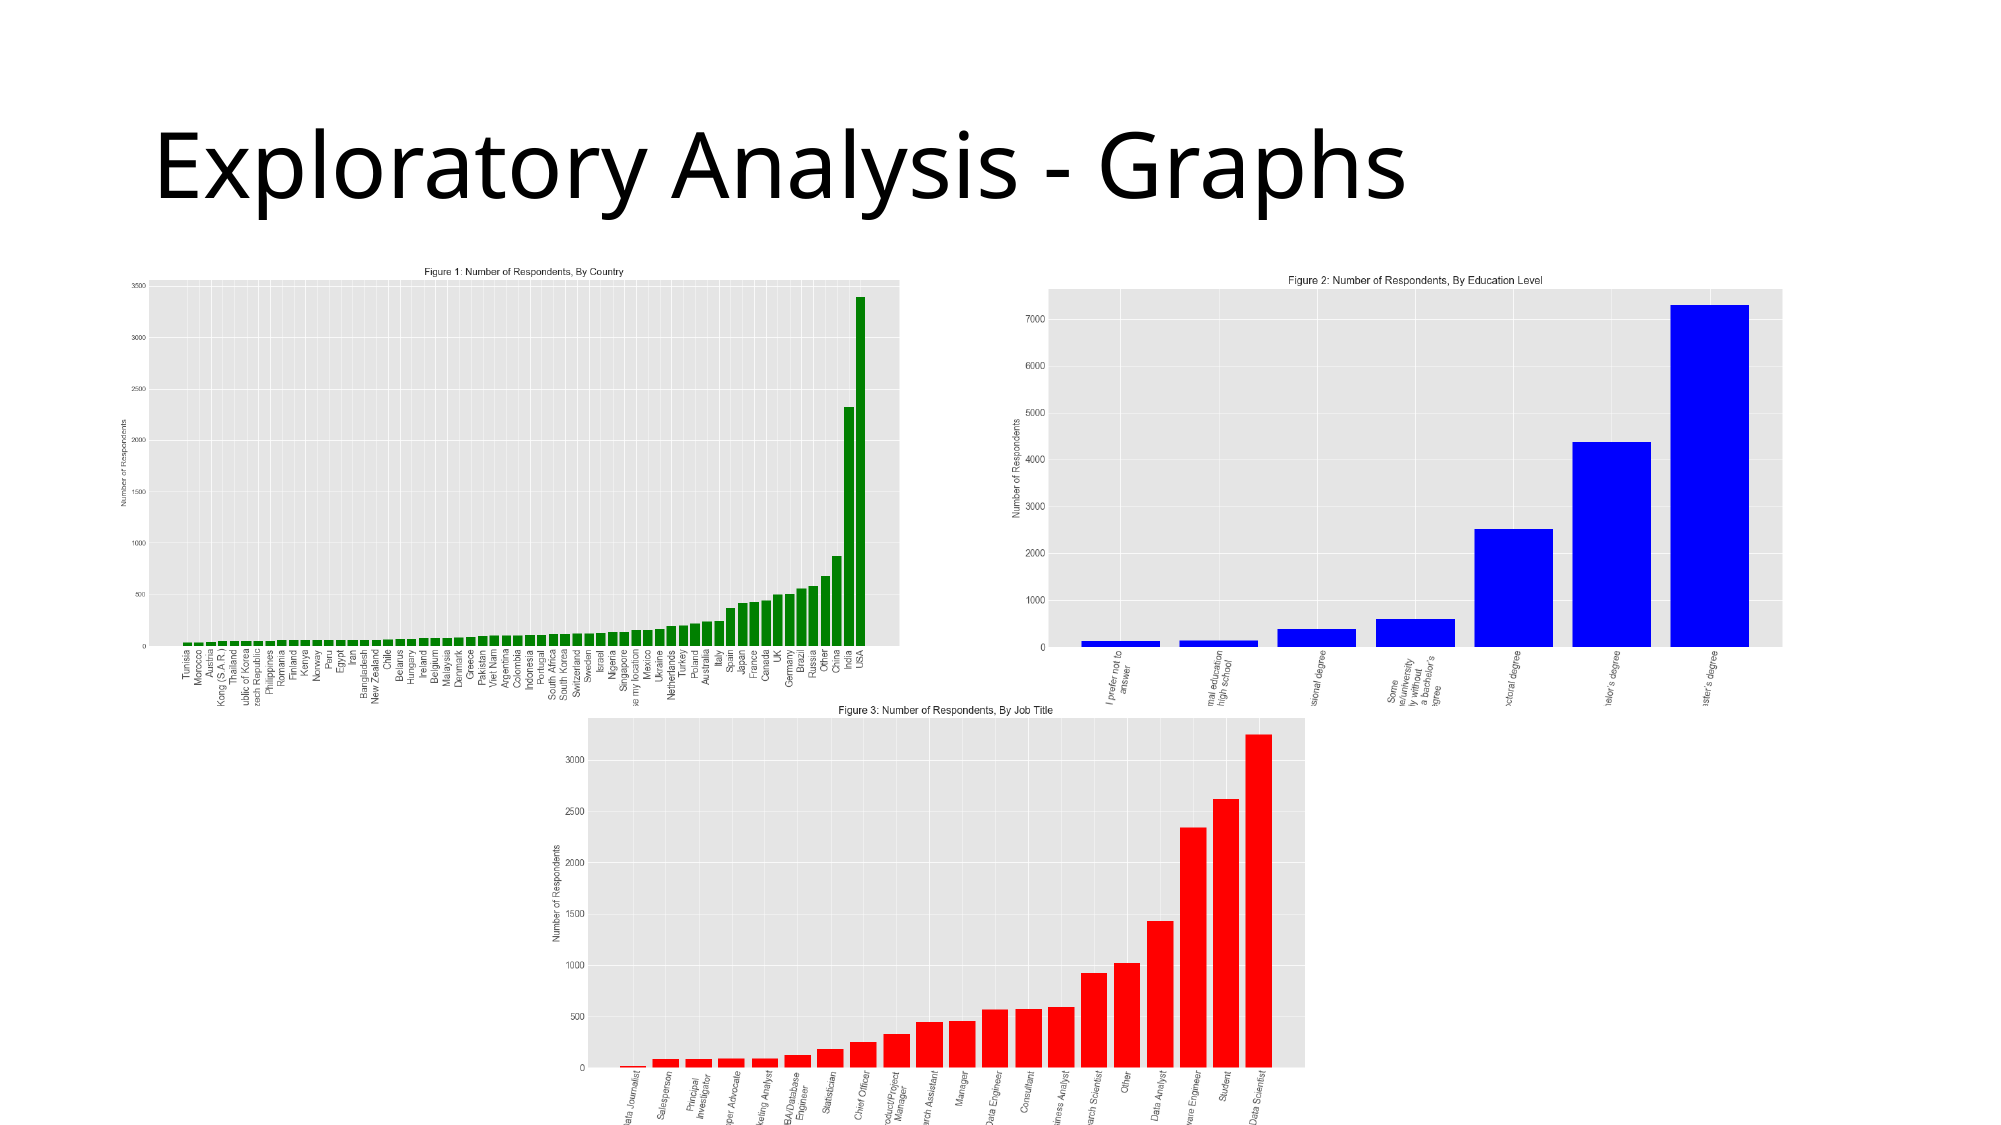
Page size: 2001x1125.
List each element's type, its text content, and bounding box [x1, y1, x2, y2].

picture [471, 262, 1798, 1125]
title Exploratory Analysis - Graphs [137, 59, 1863, 278]
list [26, 221, 996, 706]
